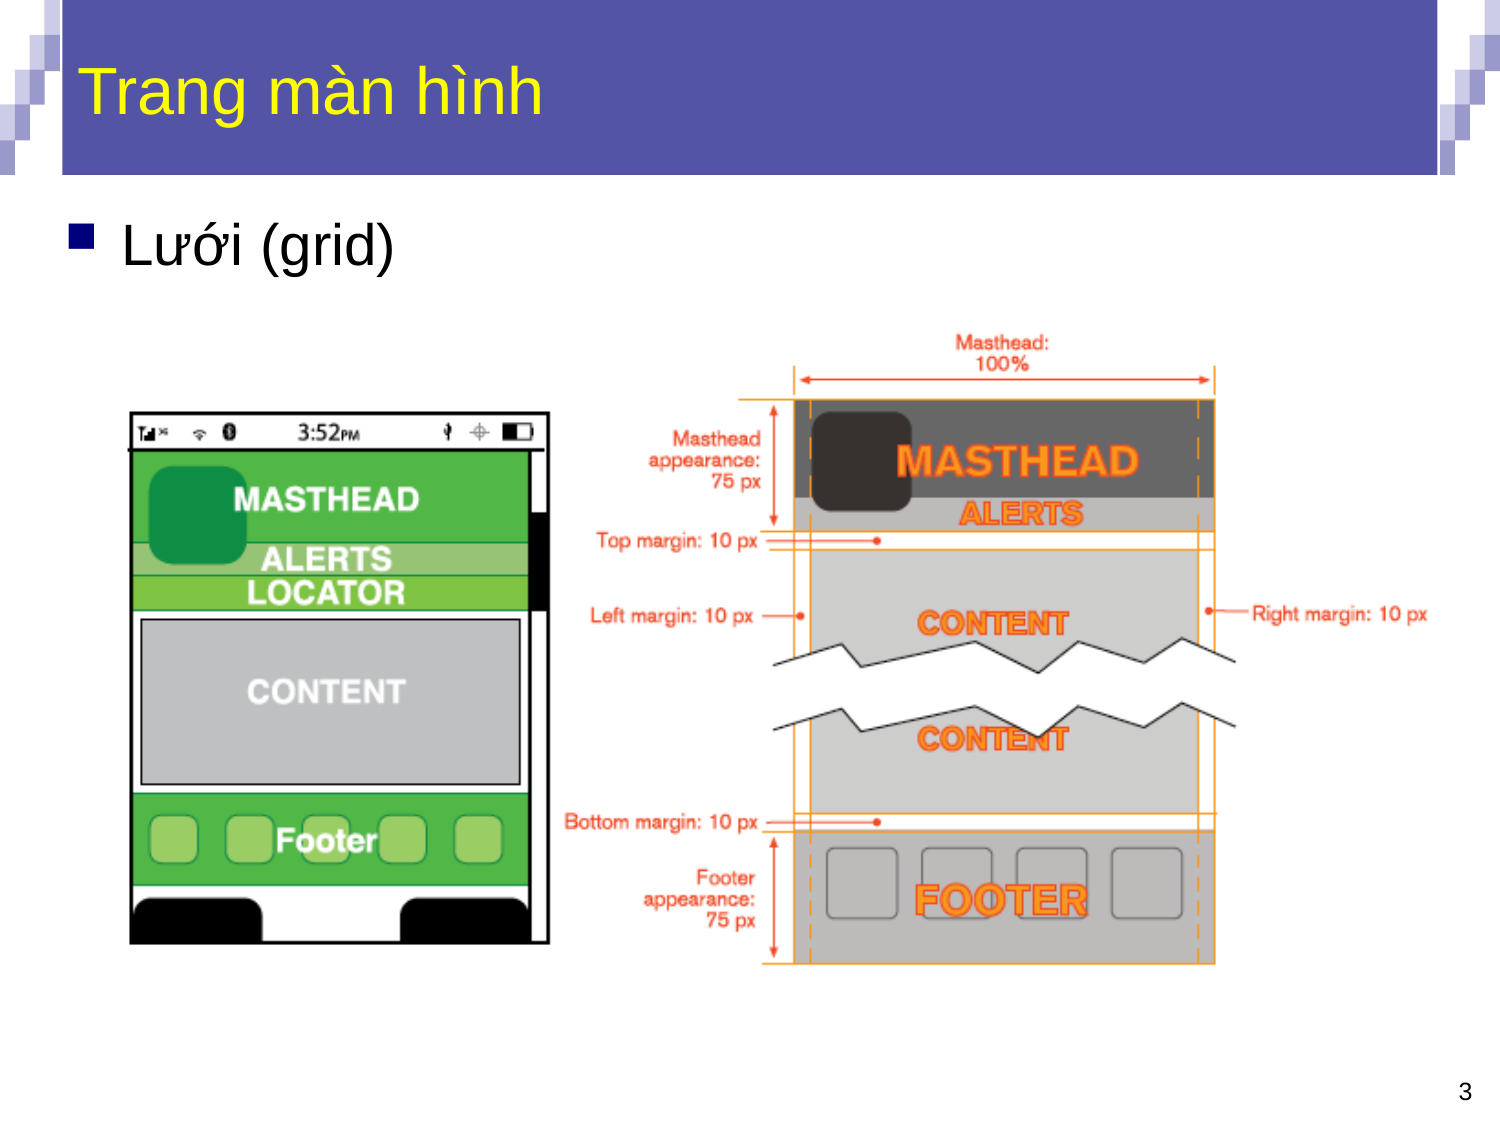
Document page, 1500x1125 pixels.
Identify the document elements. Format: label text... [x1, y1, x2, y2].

list Lưới (grid) [49, 199, 1426, 1063]
picture [74, 324, 1451, 979]
title Trang màn hình [62, 0, 1438, 176]
slide_number 3 [1137, 1062, 1488, 1113]
